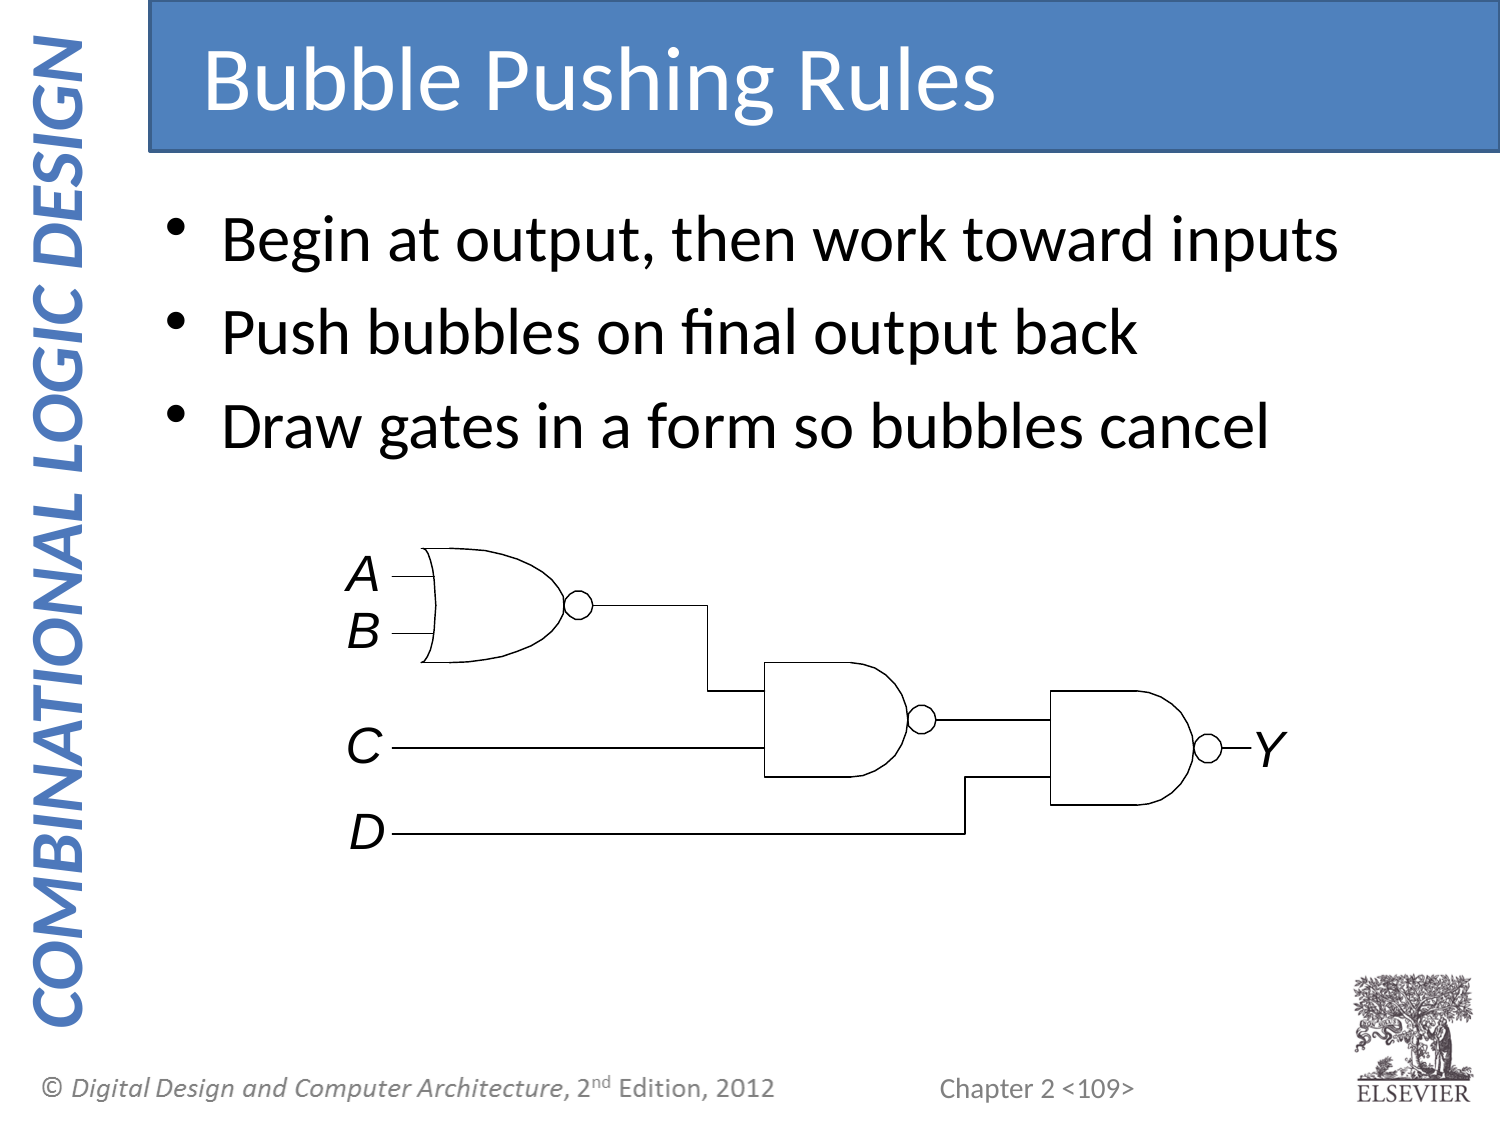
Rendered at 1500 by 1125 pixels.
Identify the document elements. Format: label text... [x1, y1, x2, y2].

text_box Begin at output, then work toward inputs Push bubbles on final output back Draw gates in a form so bubbles cancel [150, 187, 1463, 1038]
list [299, 512, 1332, 899]
picture [0, 0, 1500, 1125]
text_box Bubble Pushing Rules [187, 11, 1488, 136]
